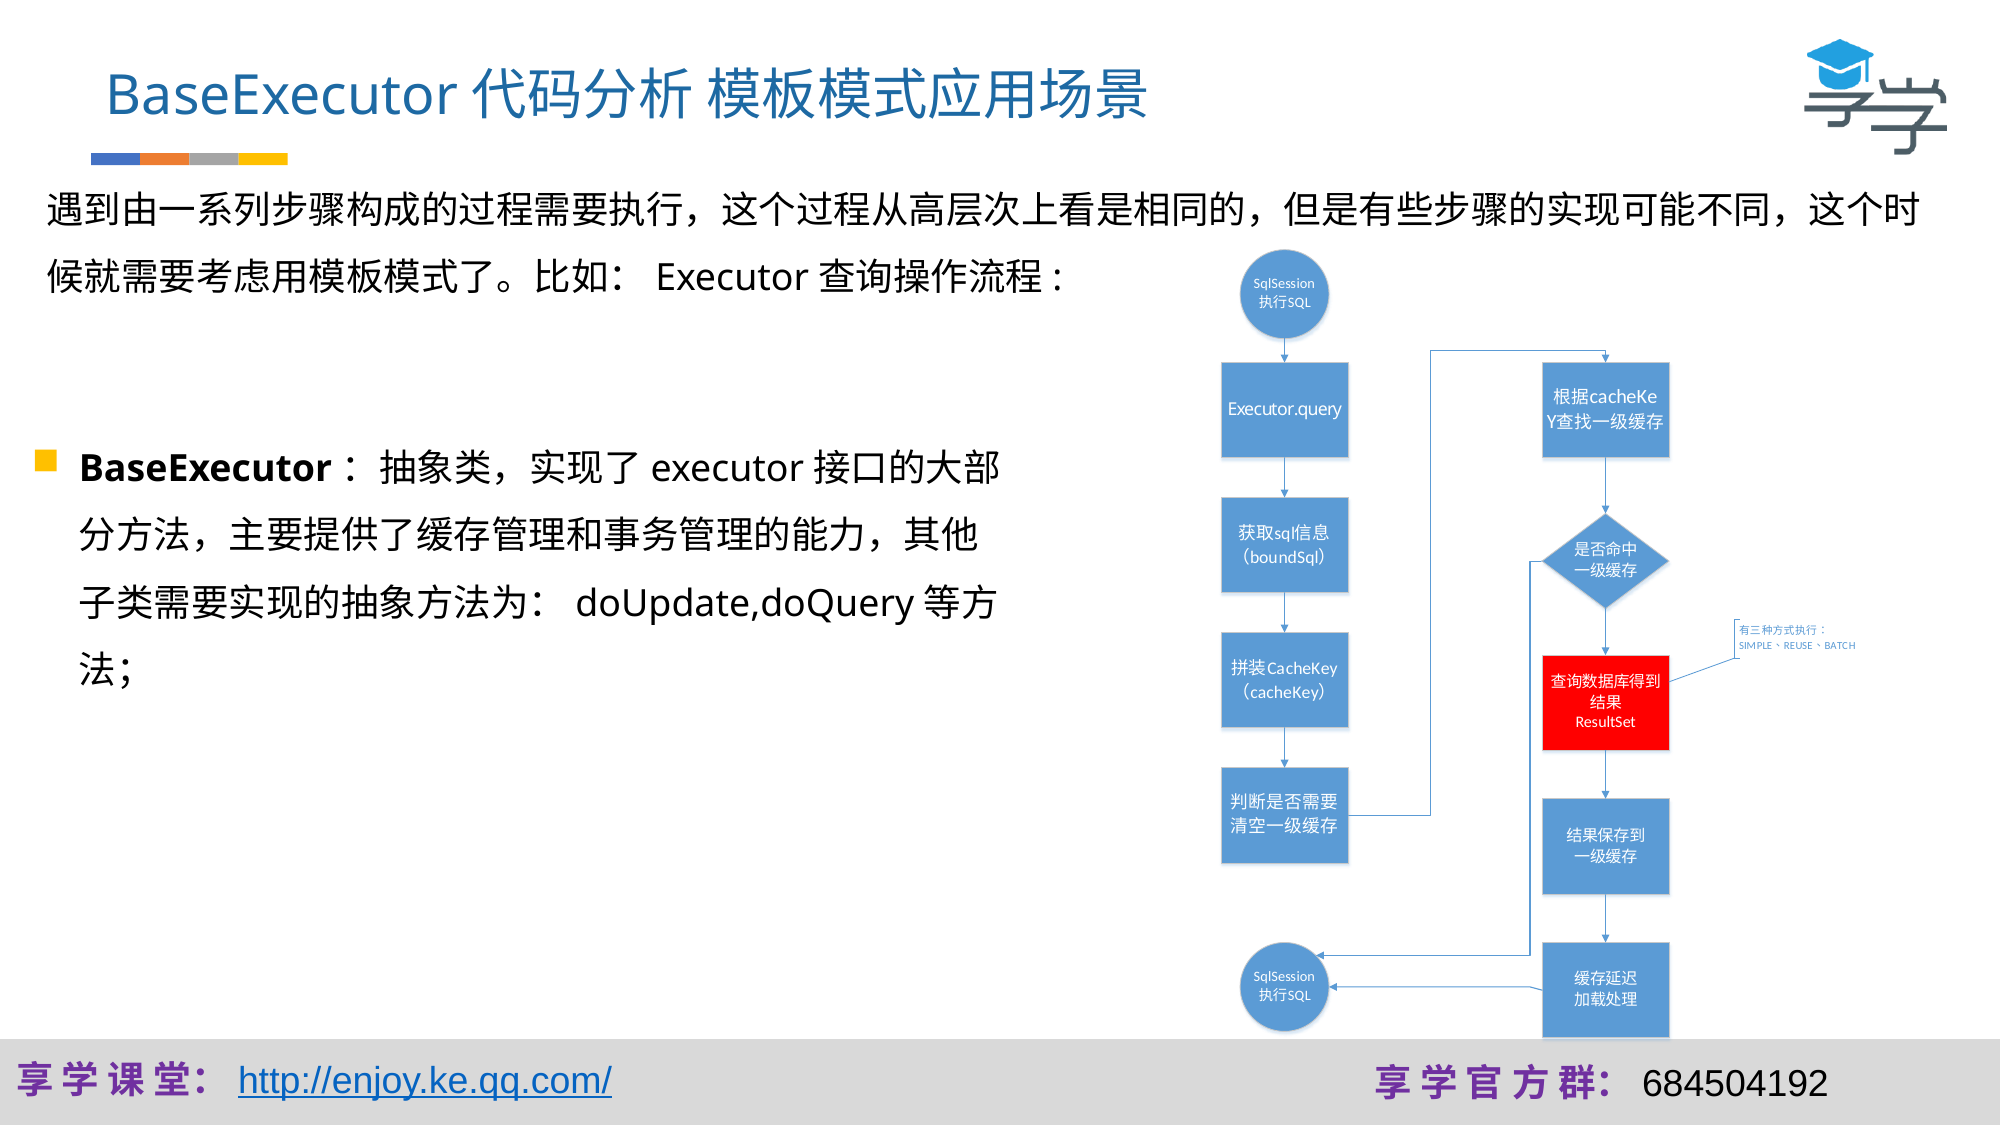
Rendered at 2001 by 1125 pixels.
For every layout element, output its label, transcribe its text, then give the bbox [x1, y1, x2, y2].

picture [1799, 20, 1952, 173]
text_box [90, 152, 288, 166]
text_box BaseExecutor代码分析 模板模式应用场景 [105, 59, 1491, 127]
text_box 遇到由一系列步骤构成的过程需要执行，这个过程从高层次上看是相同的，但是有些步骤的实现可能不同，这个时候就需要考虑用模板模式了。比如：Executor查询操作流程: [31, 155, 1940, 306]
picture [1216, 246, 1862, 1044]
text_box BaseExecutor：抽象类，实现了executor接口的大部分方法，主要提供了缓存管理和事务管理的能力，其他子类需要实现的抽象方法为：doUpdate,doQuery等方法； [17, 413, 1024, 699]
